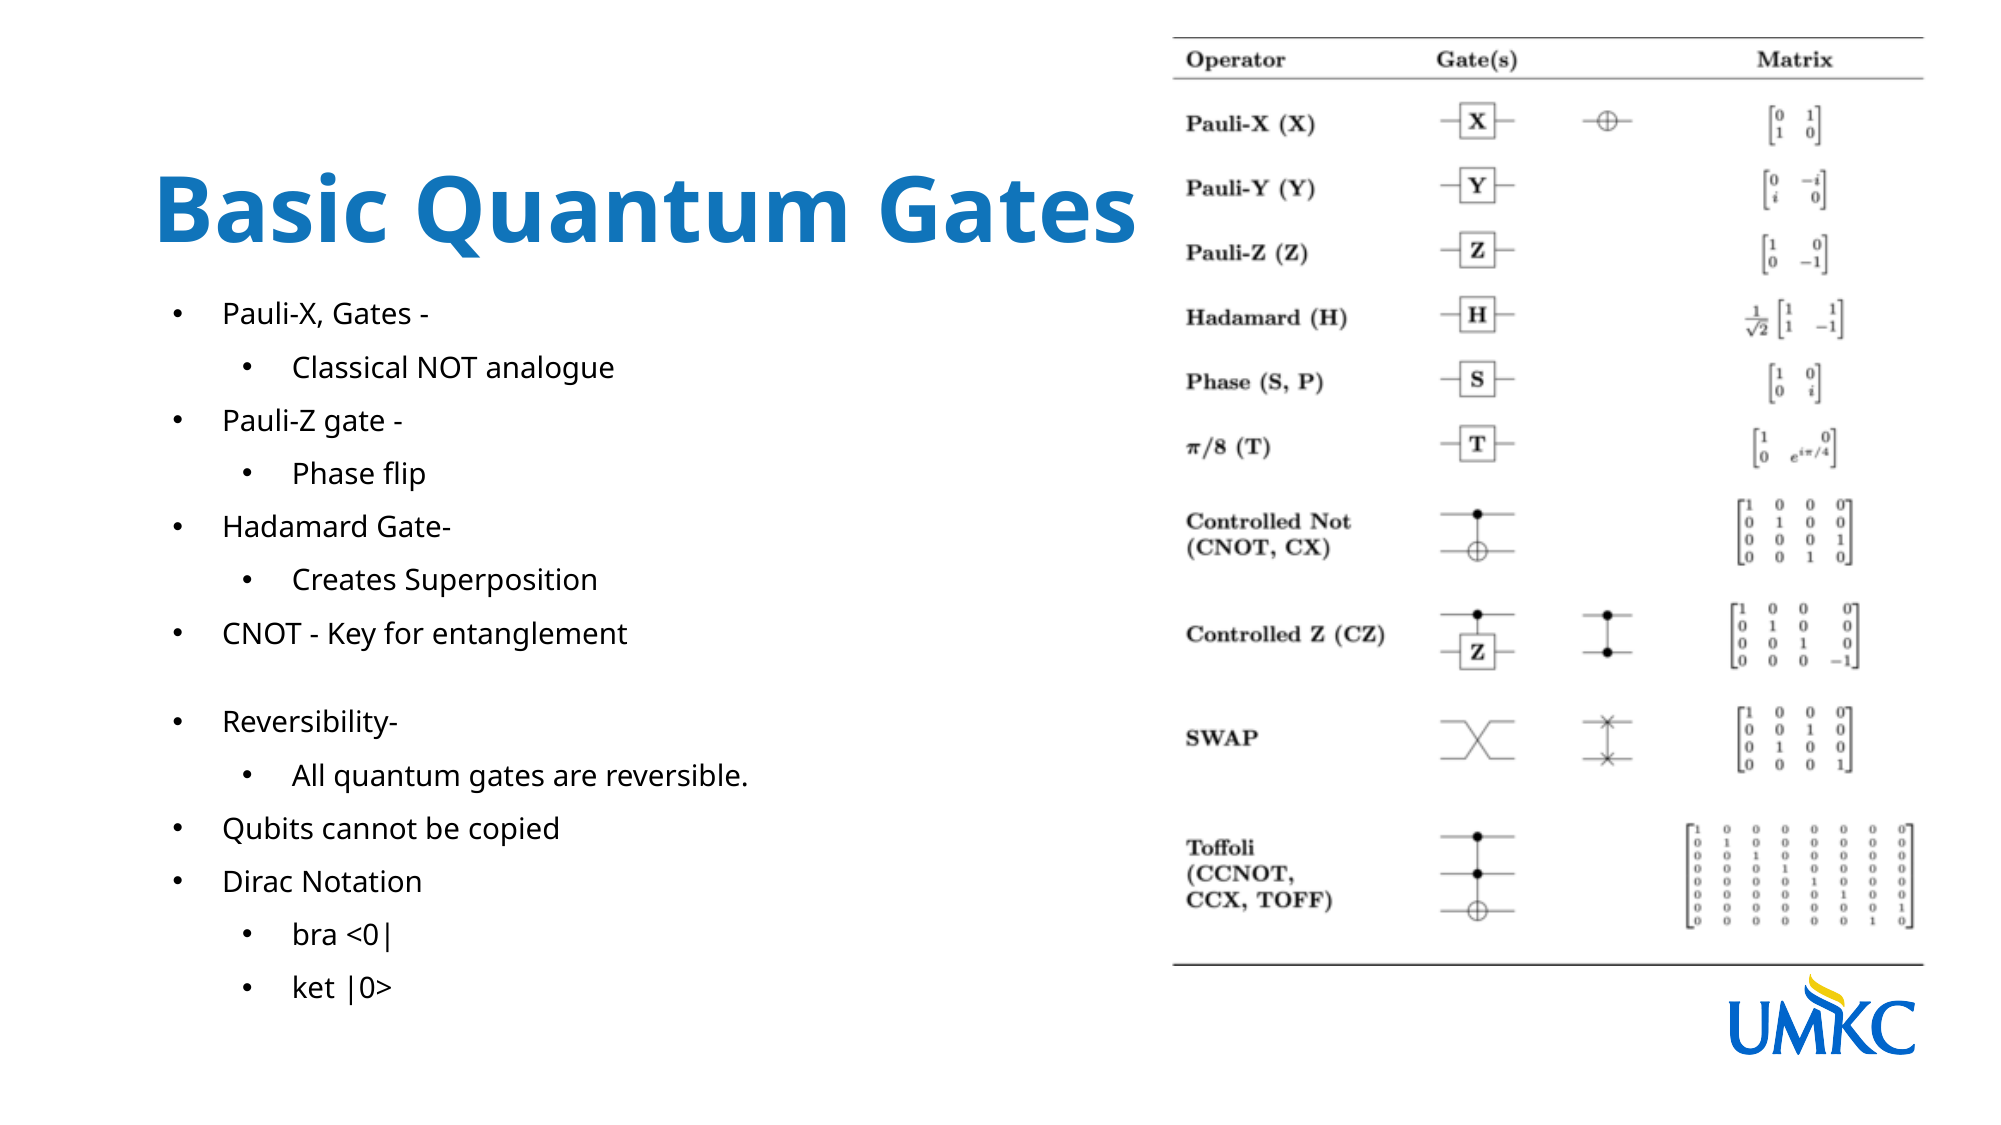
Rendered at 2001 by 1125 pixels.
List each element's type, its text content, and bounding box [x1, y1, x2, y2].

title Basic Quantum Gates [137, 57, 1166, 271]
list Pauli-X, Gates - Classical NOT analogue Pauli-Z gate - Phase flip Hadamard Gate- Creates Superposition CNOT - Key for entanglement Reversibility- All quantum gates are reversible. Qubits cannot be copied Dirac Notation bra <0| ket |0> [137, 270, 988, 1014]
picture [1171, 37, 1940, 1079]
